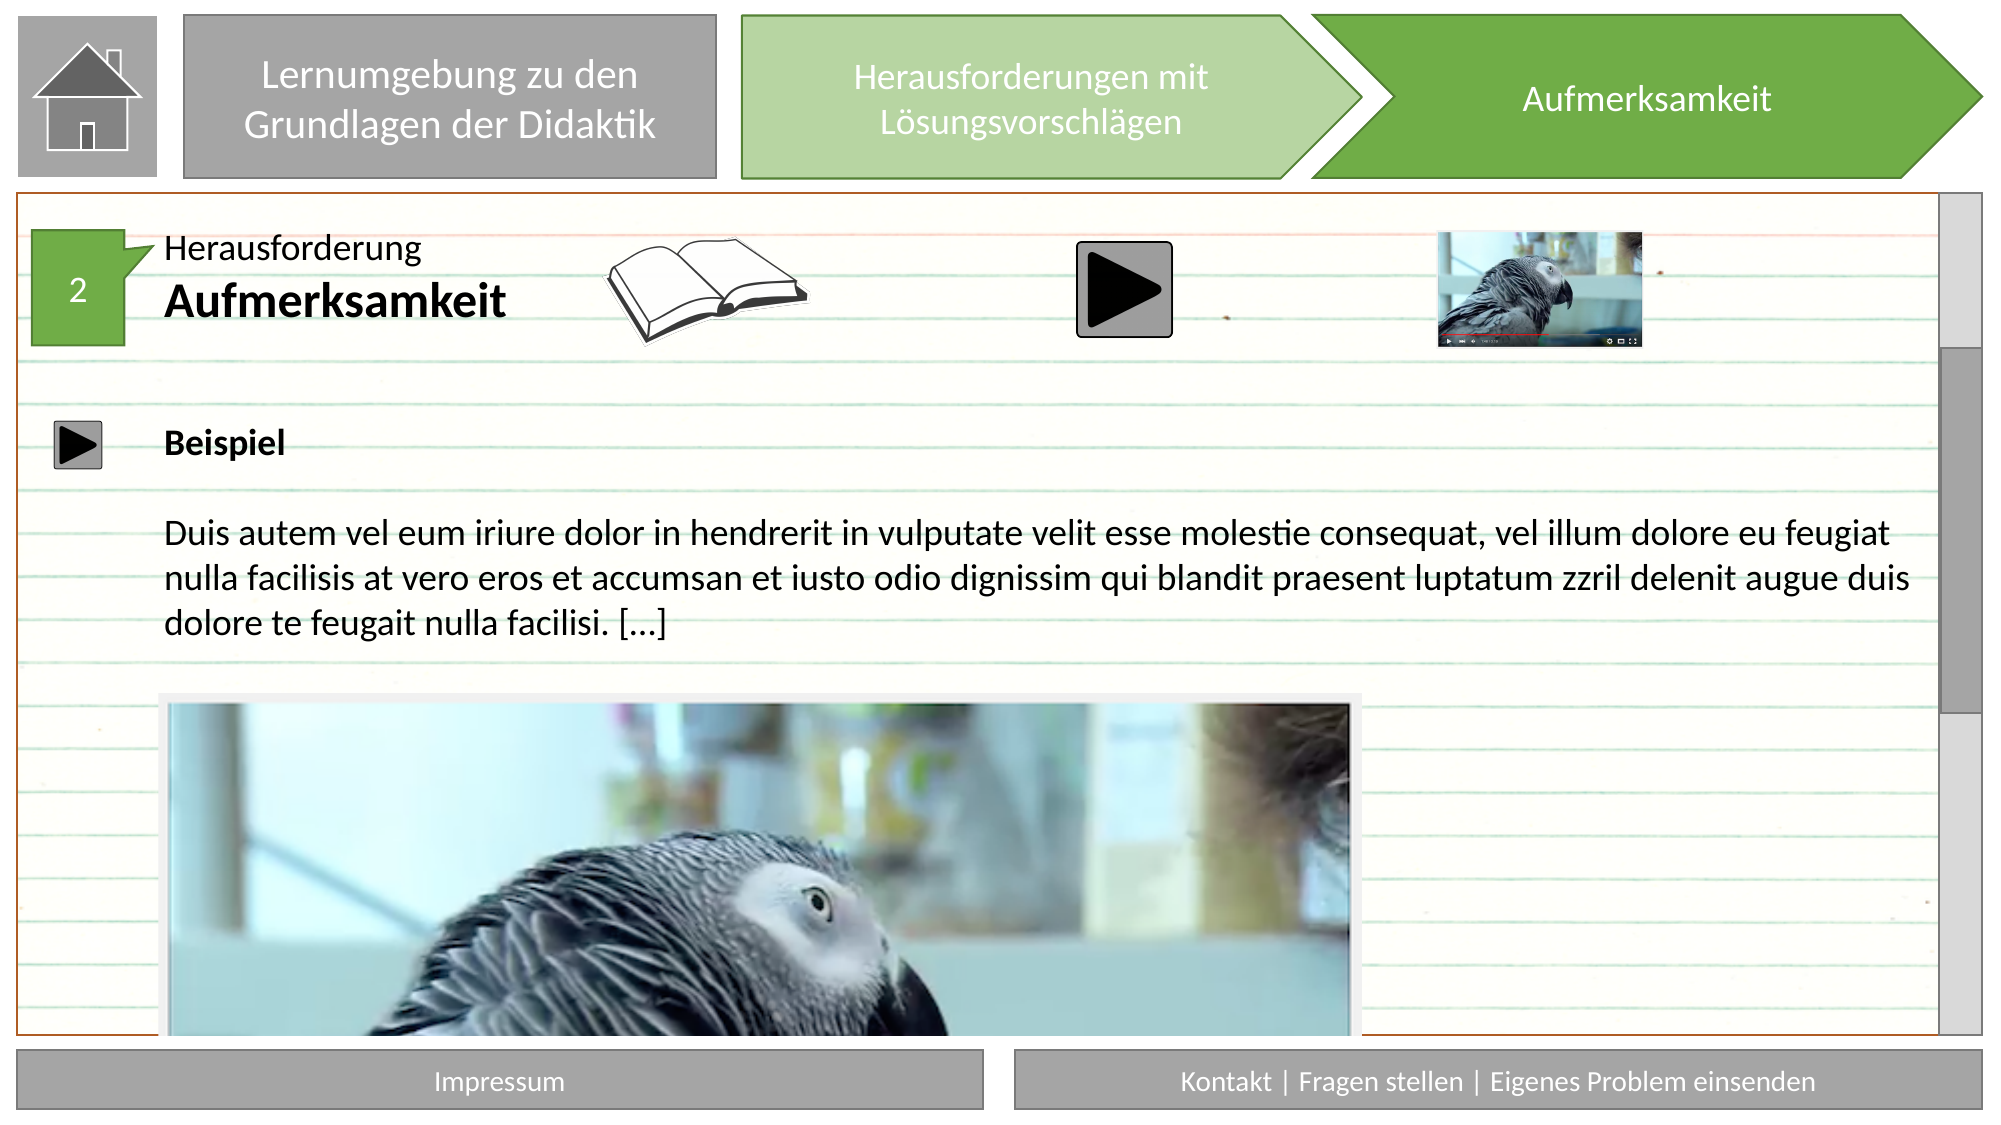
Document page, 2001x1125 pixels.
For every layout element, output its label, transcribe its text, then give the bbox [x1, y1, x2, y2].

text_box [1940, 347, 1983, 714]
picture [1065, 230, 1184, 349]
picture [48, 415, 108, 475]
text_box Lernumgebung zu den Grundlagen der Didaktik [183, 14, 717, 179]
text_box Aufmerksamkeit [1310, 13, 1984, 179]
picture [158, 693, 1363, 1036]
text_box Herausforderung Aufmerksamkeit Beispiel Duis autem vel eum iriure dolor in hendrerit in vulputate velit esse molestie consequat, vel illum dolore eu feugiat nulla facilisis at vero eros et accumsan et iusto odio dignissim qui blandit praesent luptatum zzril delenit augue duis dolore te feugait nulla facilisi. […] [16, 192, 1938, 1036]
text_box 2 [30, 229, 156, 347]
text_box [1938, 192, 1983, 1036]
picture [600, 230, 813, 349]
text_box Herausforderungen mit Lösungsvorschlägen [741, 15, 1362, 179]
picture [1436, 230, 1644, 349]
text_box Impressum [16, 1049, 984, 1110]
text_box Kontakt | Fragen stellen | Eigenes Problem einsenden [1014, 1049, 1983, 1110]
text_box [16, 14, 159, 180]
